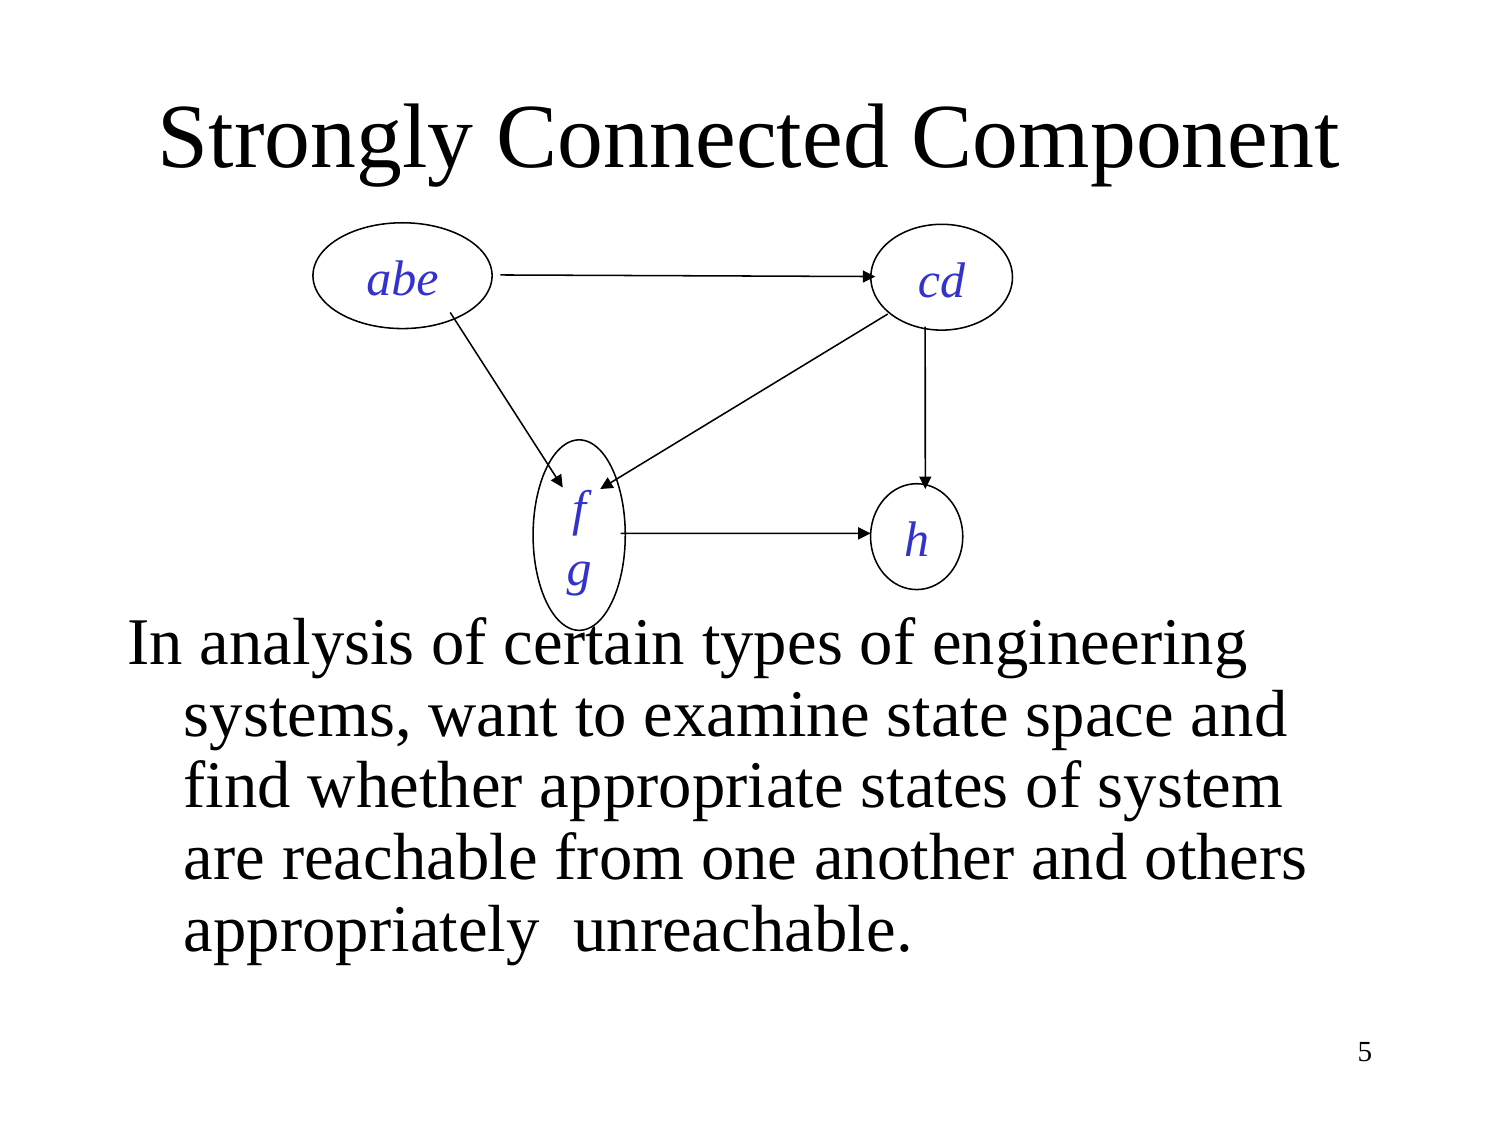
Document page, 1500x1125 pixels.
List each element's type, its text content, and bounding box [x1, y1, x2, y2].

list In analysis of certain types of engineering systems, want to examine state space and find whether appropriate states of system are reachable from one another and others appropriately unreachable. [112, 249, 1388, 1001]
slide_number 5 [1074, 1024, 1388, 1101]
title Strongly Connected Component [112, 37, 1388, 226]
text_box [312, 224, 1013, 588]
